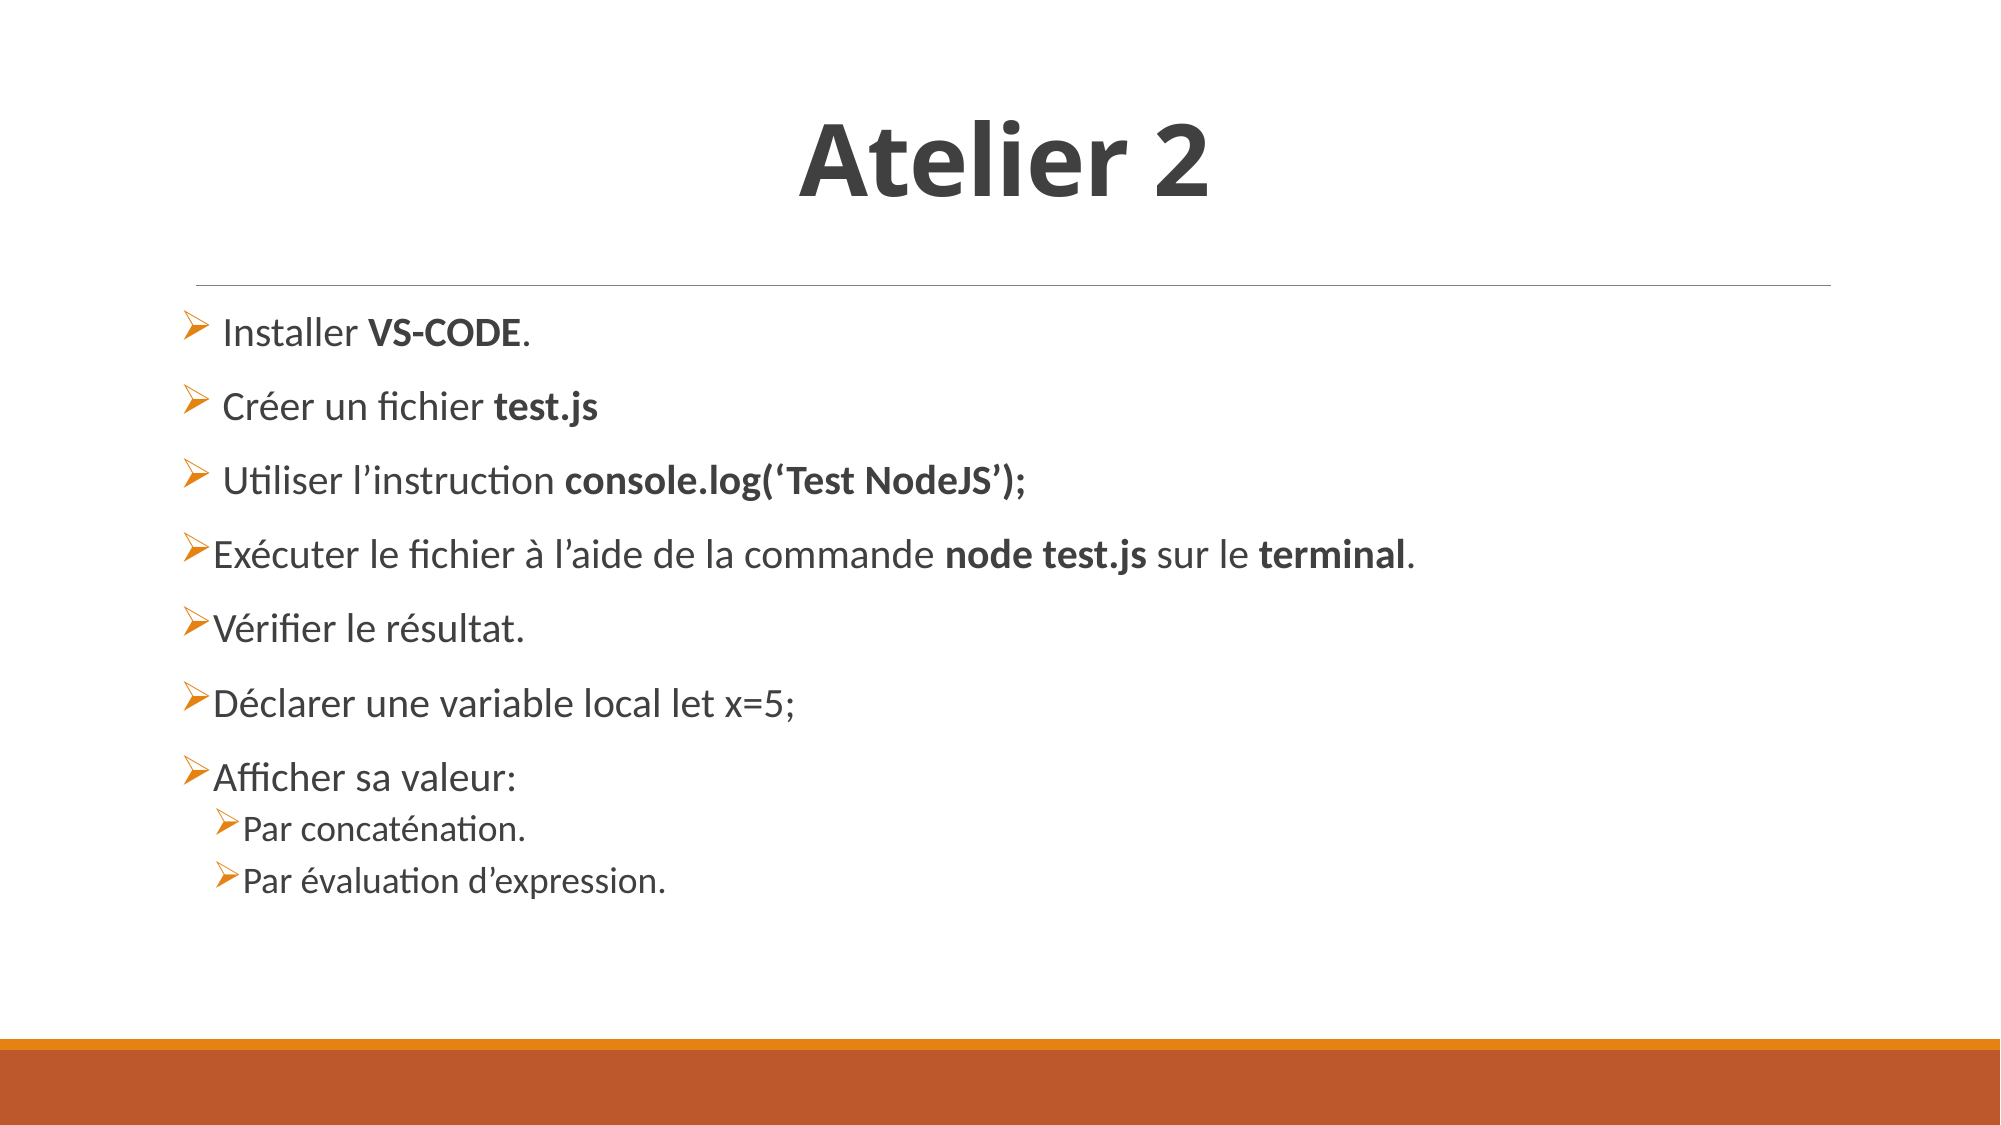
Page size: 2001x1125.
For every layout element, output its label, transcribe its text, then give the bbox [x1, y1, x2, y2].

title Atelier 2 [180, 47, 1830, 285]
list Installer VS-CODE. Créer un fichier test.js Utiliser l’instruction console.log(‘Test NodeJS’); Exécuter le fichier à l’aide de la commande node test.js sur le terminal. Vérifier le résultat. Déclarer une variable local let x=5; Afficher sa valeur: Par concaténation. Par évaluation d’expression. [180, 302, 1830, 963]
